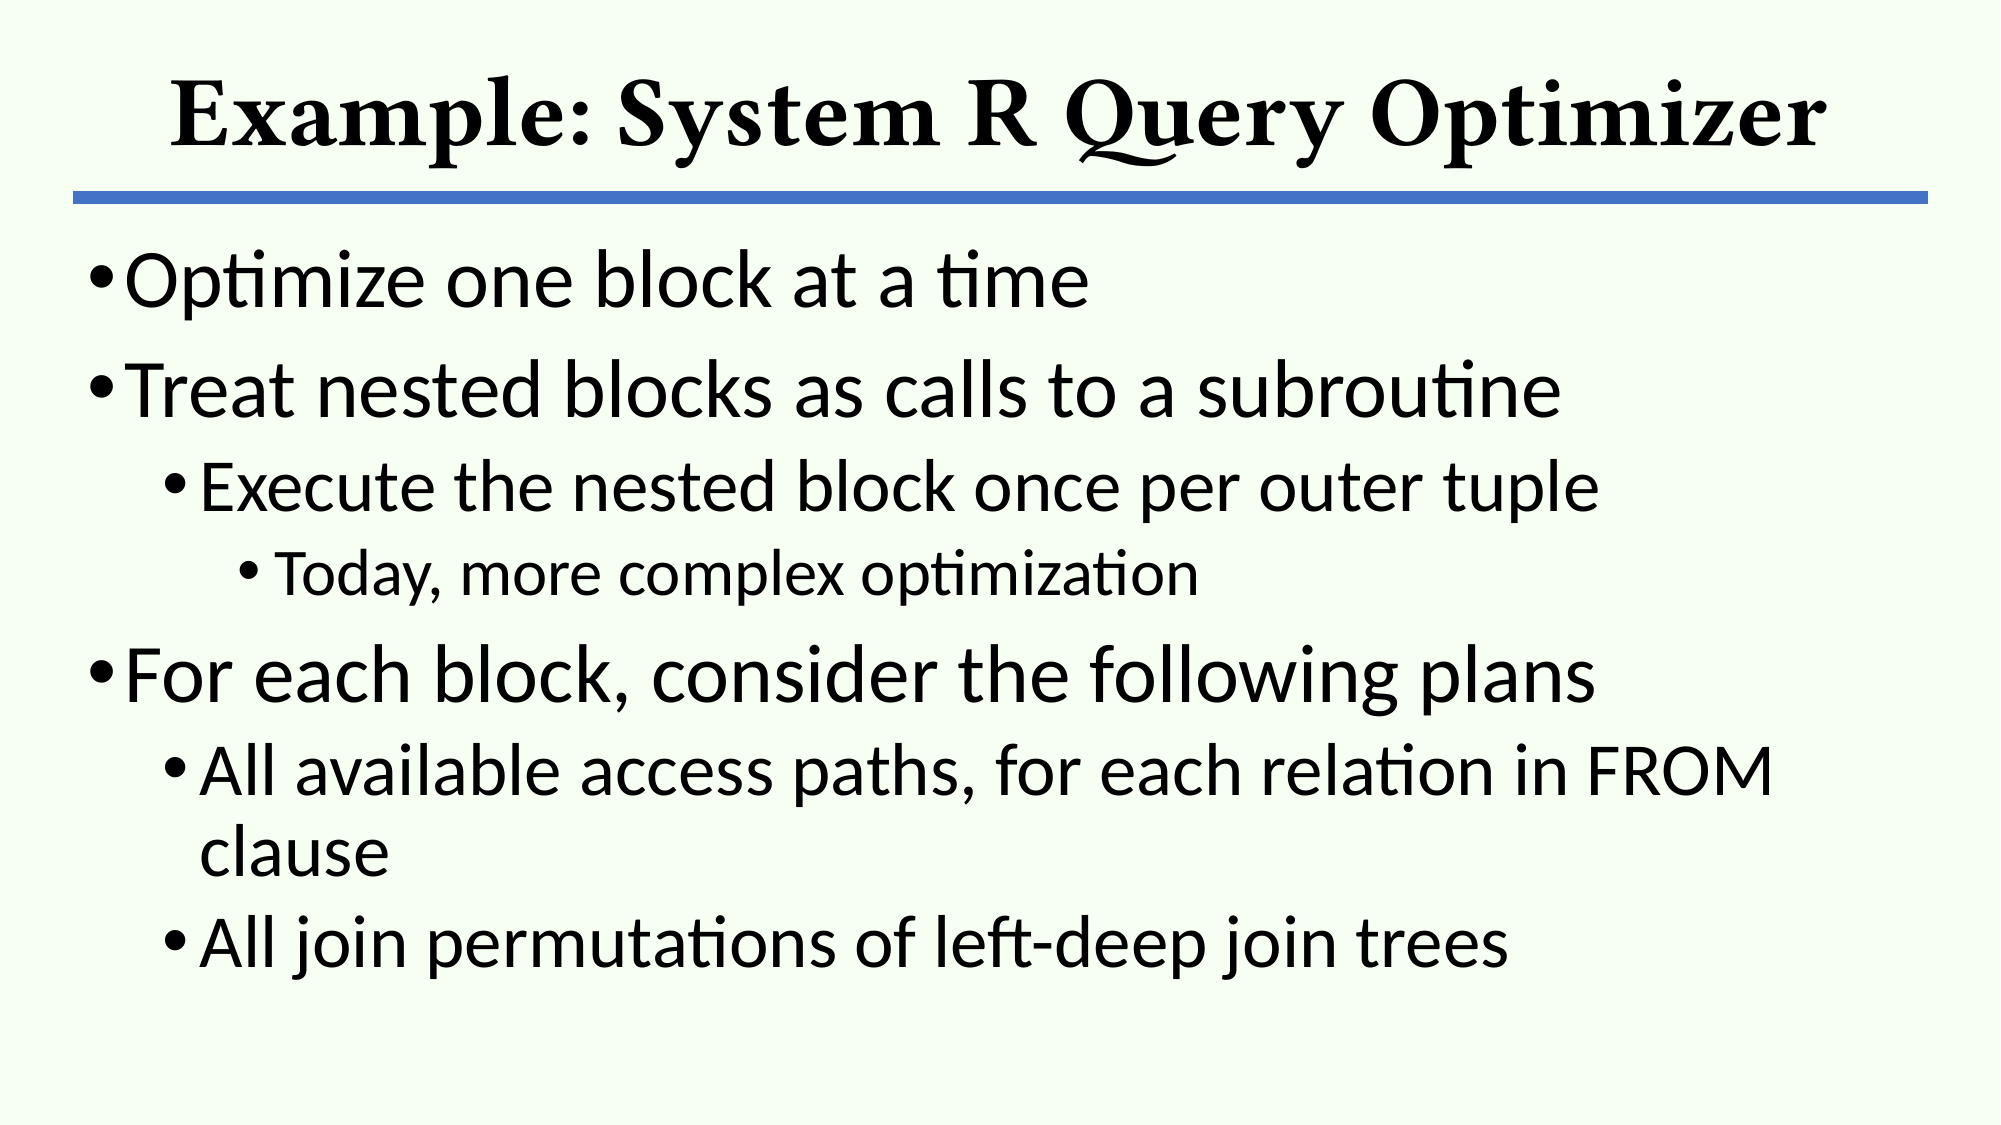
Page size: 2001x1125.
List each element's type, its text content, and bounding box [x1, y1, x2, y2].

title Example: System R Query Optimizer [72, 35, 1928, 191]
list Optimize one block at a time Treat nested blocks as calls to a subroutine Execute the nested block once per outer tuple Today, more complex optimization For each block, consider the following plans All available access paths, for each relation in FROM clause All join permutations of left-deep join trees [72, 227, 1928, 1043]
